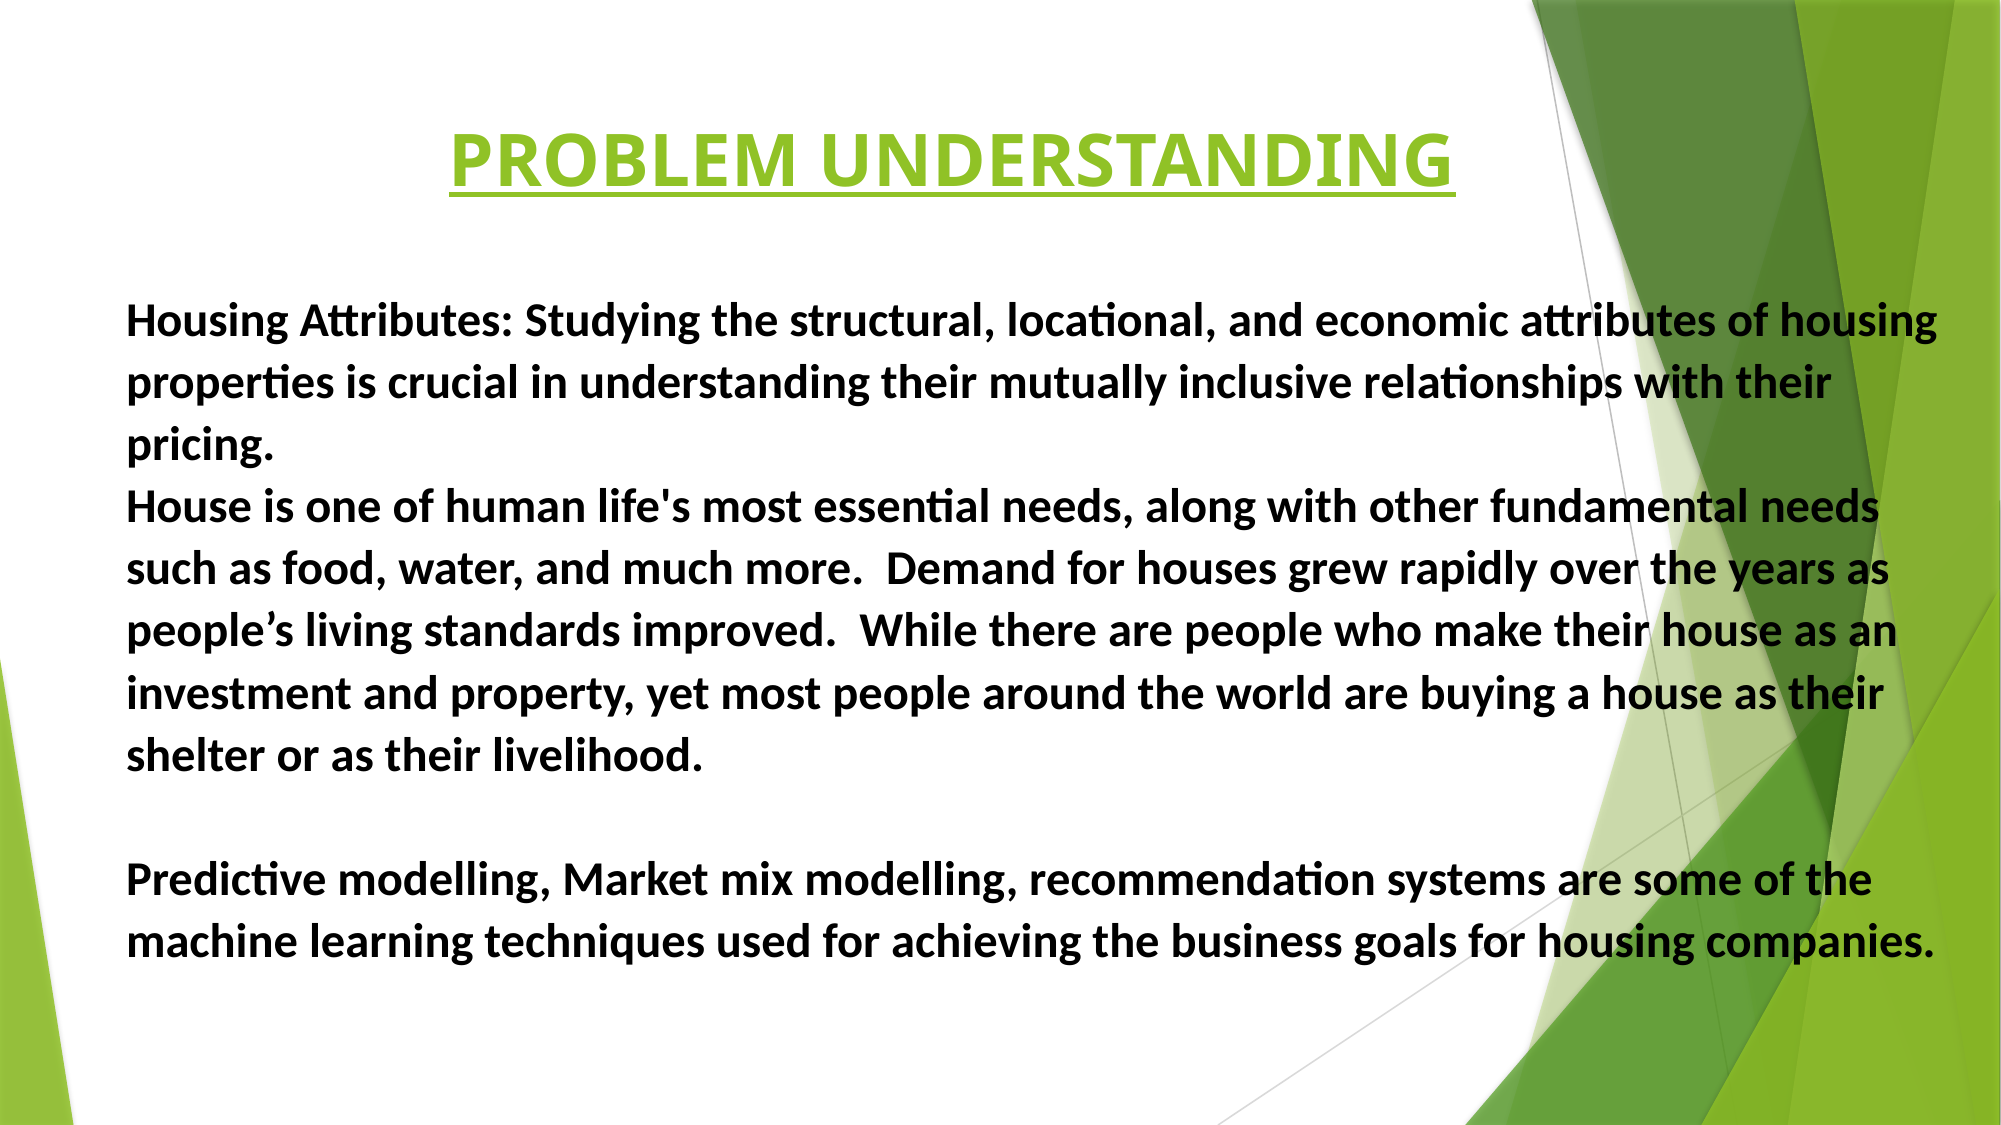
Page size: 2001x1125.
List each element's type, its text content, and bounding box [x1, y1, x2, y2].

title PROBLEM UNDERSTANDING Housing Attributes: Studying the structural, locational, and economic attributes of housing properties is crucial in understanding their mutually inclusive relationships with their pricing. House is one of human life's most essential needs, along with other fundamental needs such as food, water, and much more. Demand for houses grew rapidly over the years as people’s living standards improved. While there are people who make their house as an investment and property, yet most people around the world are buying a house as their shelter or as their livelihood. Predictive modelling, Market mix modelling, recommendation systems are some of the machine learning techniques used for achieving the business goals for housing companies. [111, 99, 1971, 1085]
